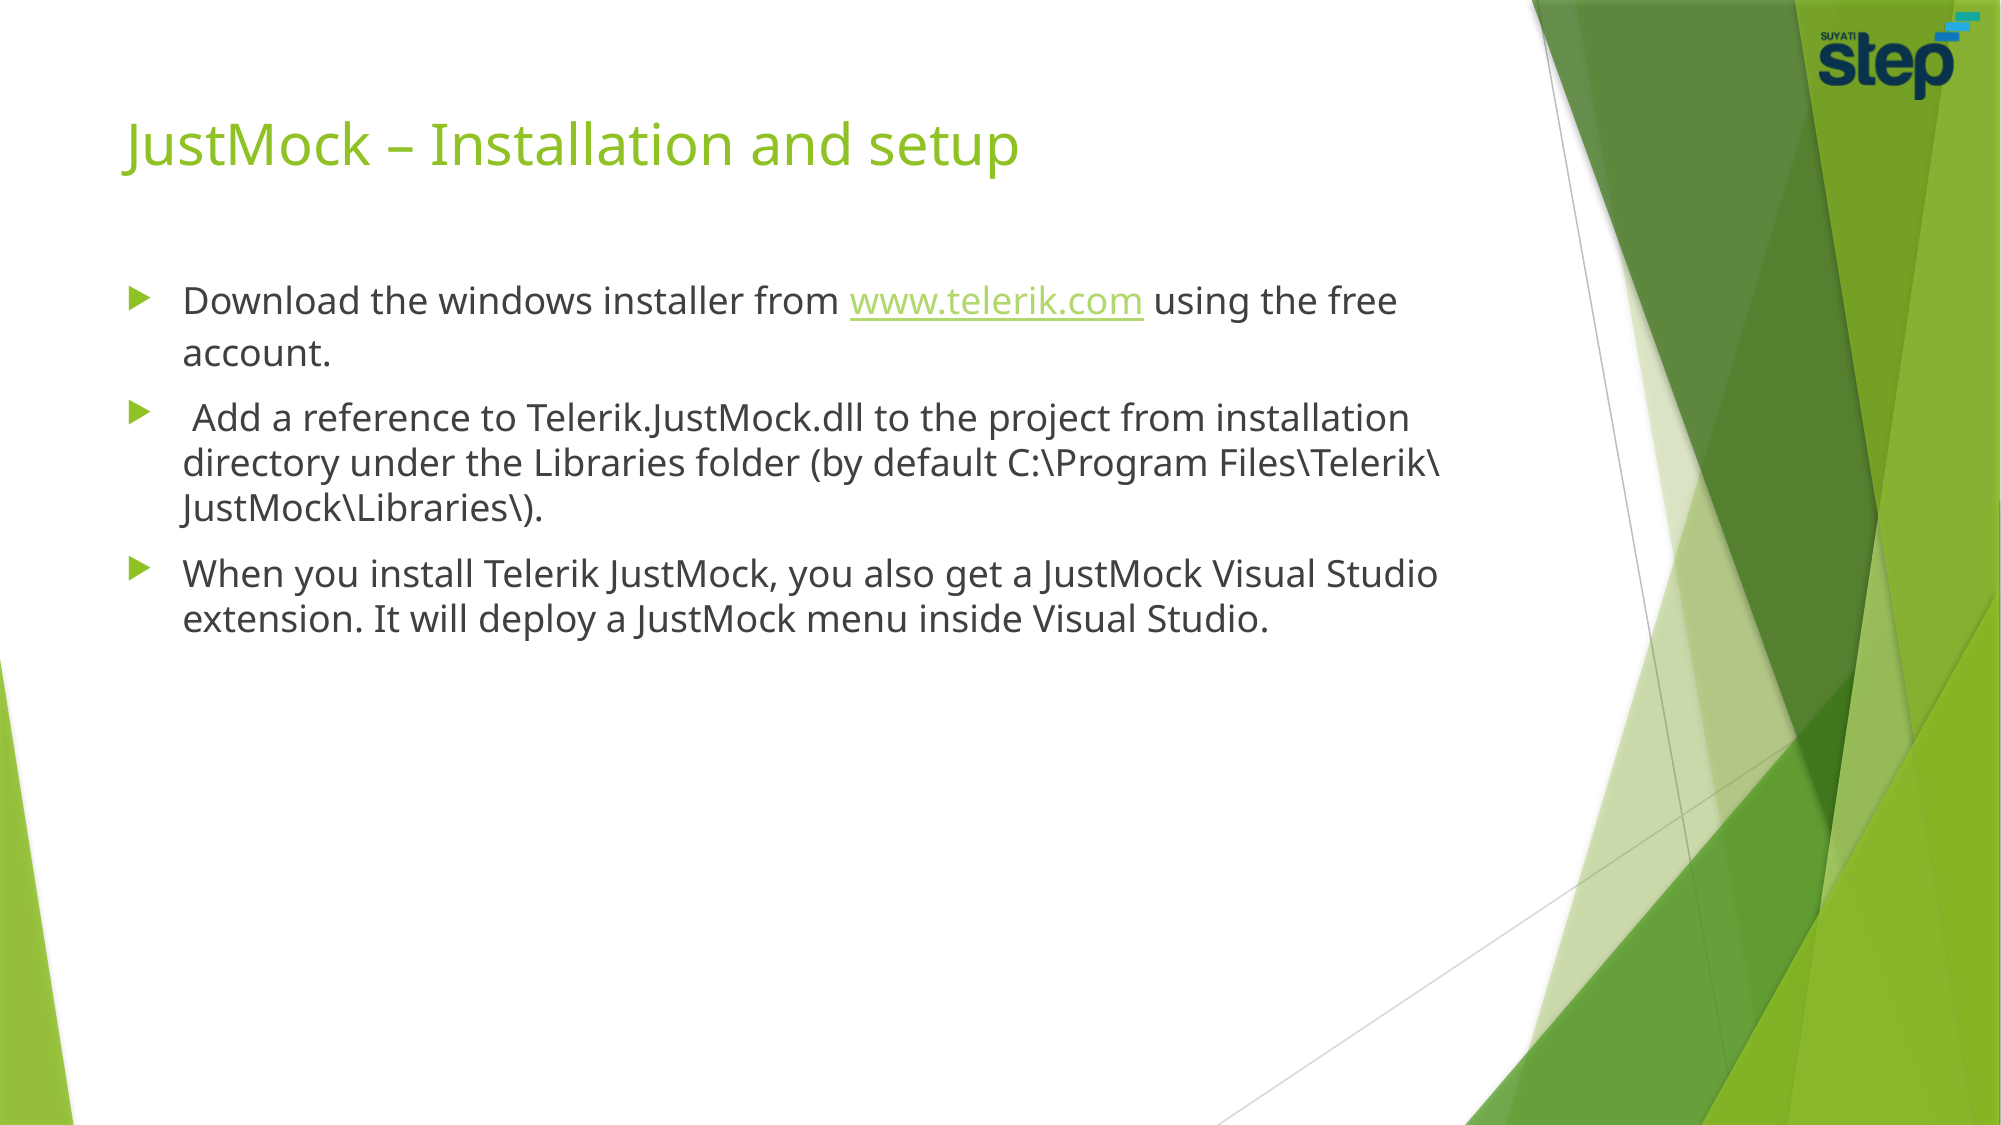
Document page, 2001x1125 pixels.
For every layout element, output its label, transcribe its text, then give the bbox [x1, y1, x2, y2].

title JustMock – Installation and setup [111, 99, 1522, 255]
picture [1819, 12, 1981, 101]
list Download the windows installer from www.telerik.com using the free account. Add a reference to Telerik.JustMock.dll to the project from installation directory under the Libraries folder (by default C:\Program Files\Telerik\JustMock\Libraries\). When you install Telerik JustMock, you also get a JustMock Visual Studio extension. It will deploy a JustMock menu inside Visual Studio. [111, 270, 1522, 992]
